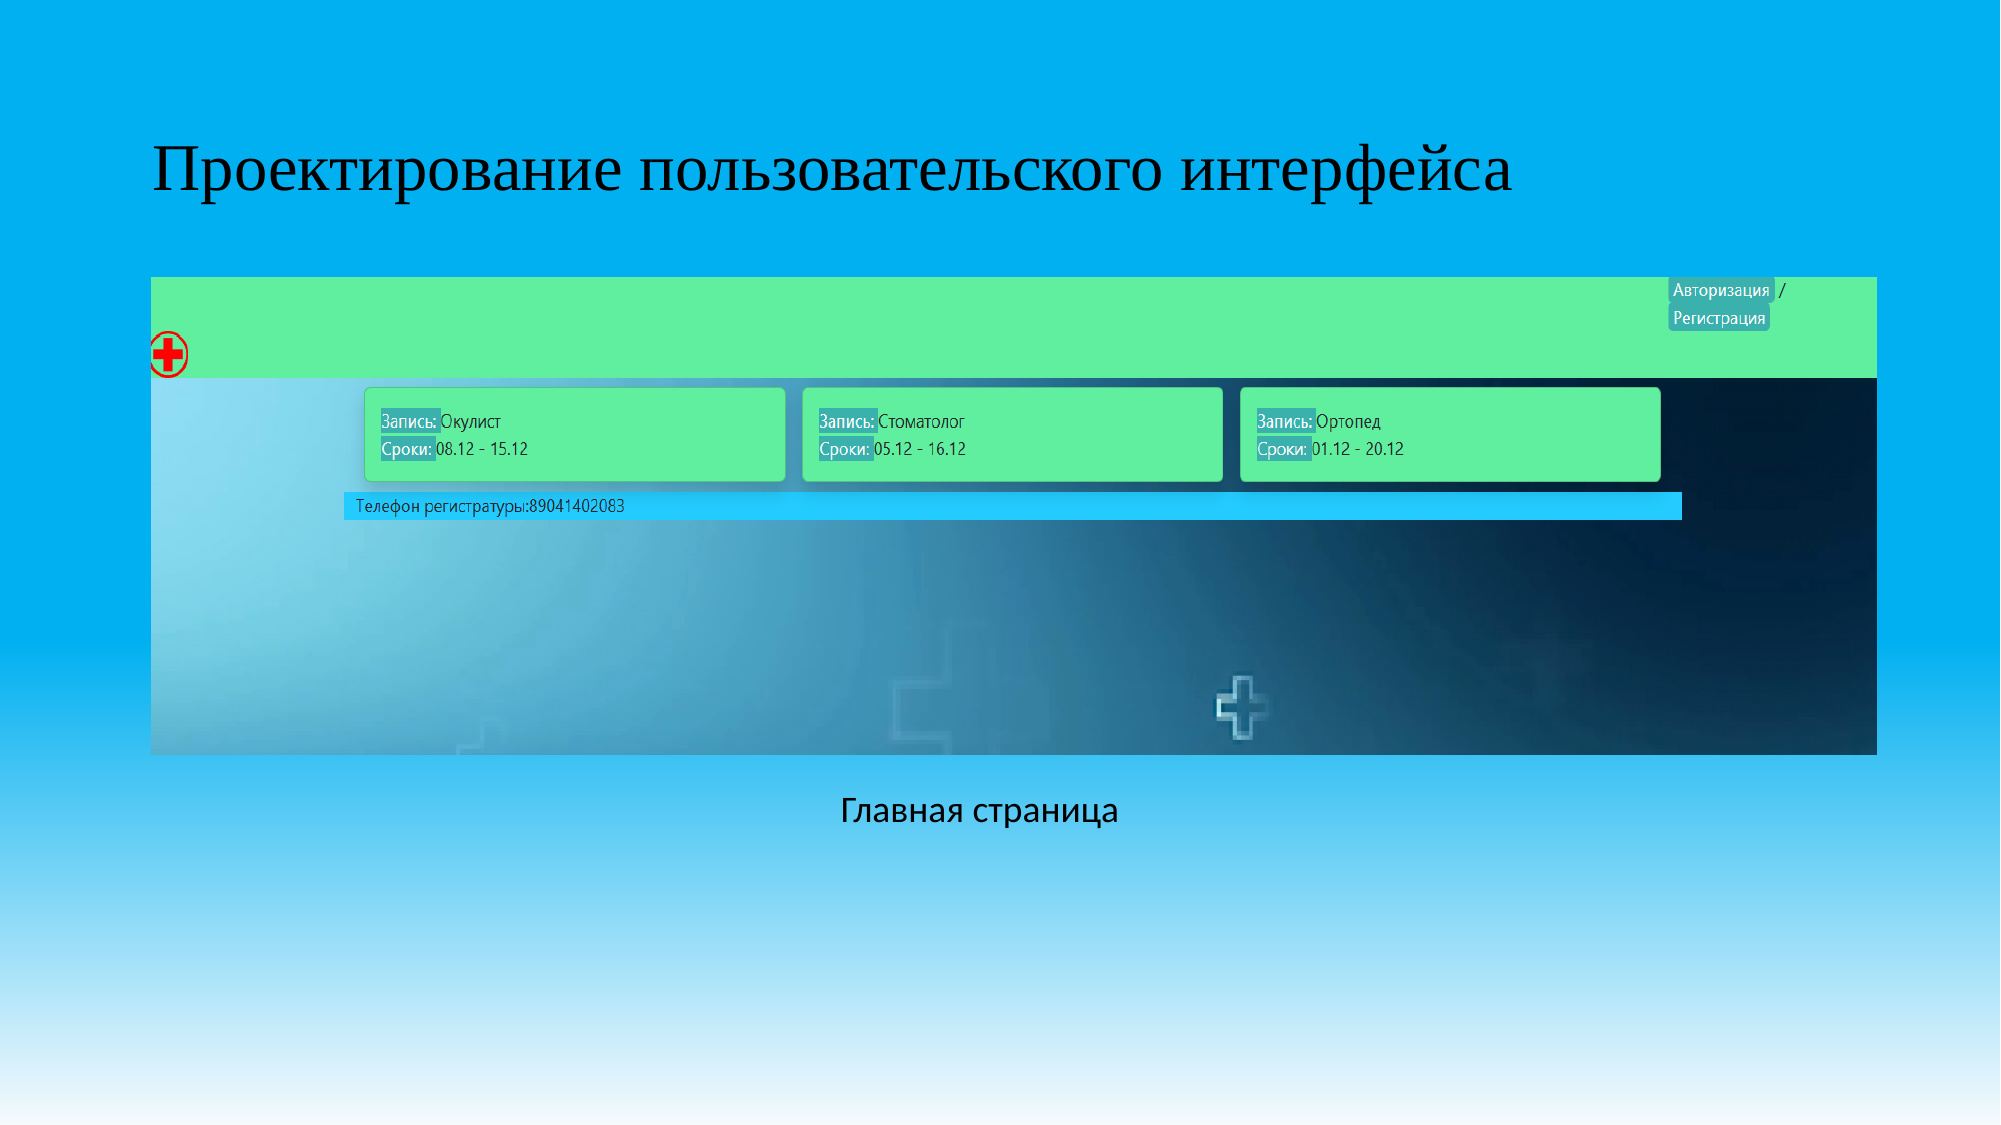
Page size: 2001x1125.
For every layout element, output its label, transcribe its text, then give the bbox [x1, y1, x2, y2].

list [151, 277, 1877, 755]
title Проектирование пользовательского интерфейса [137, 59, 1863, 278]
text_box Главная страница [826, 777, 1877, 837]
